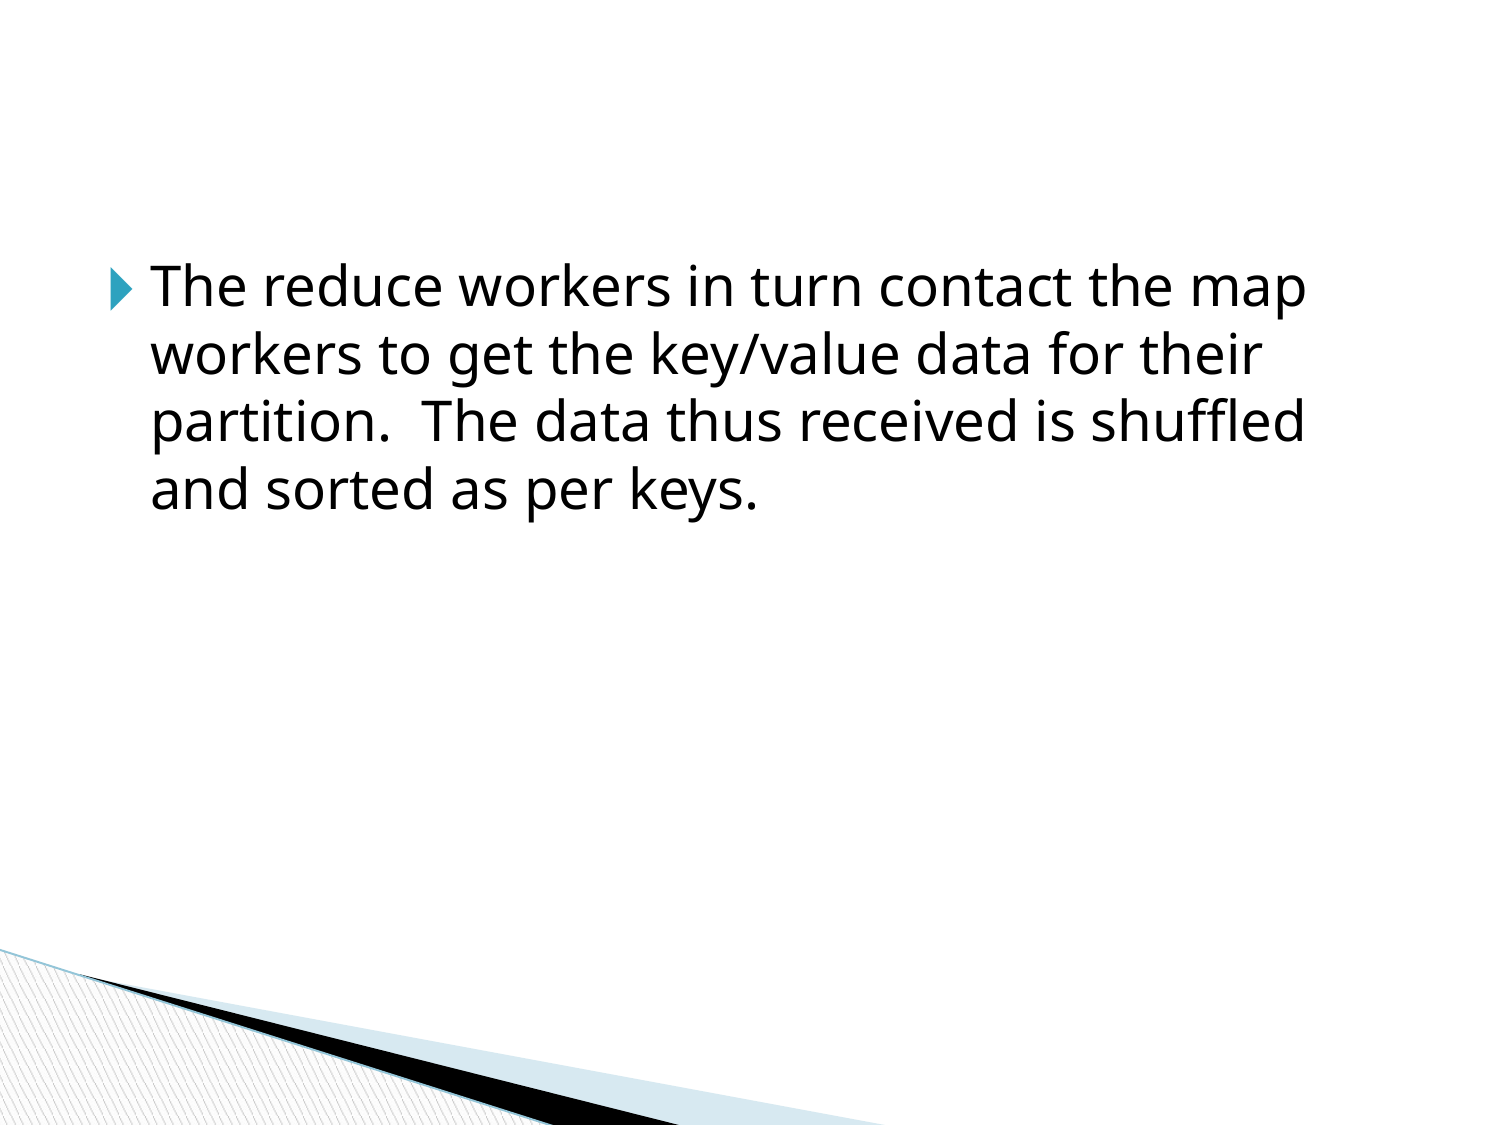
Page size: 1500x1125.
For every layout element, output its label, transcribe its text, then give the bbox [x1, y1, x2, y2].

list The reduce workers in turn contact the map workers to get the key/value data for their partition. The data thus received is shuffled and sorted as per keys. [75, 243, 1425, 986]
